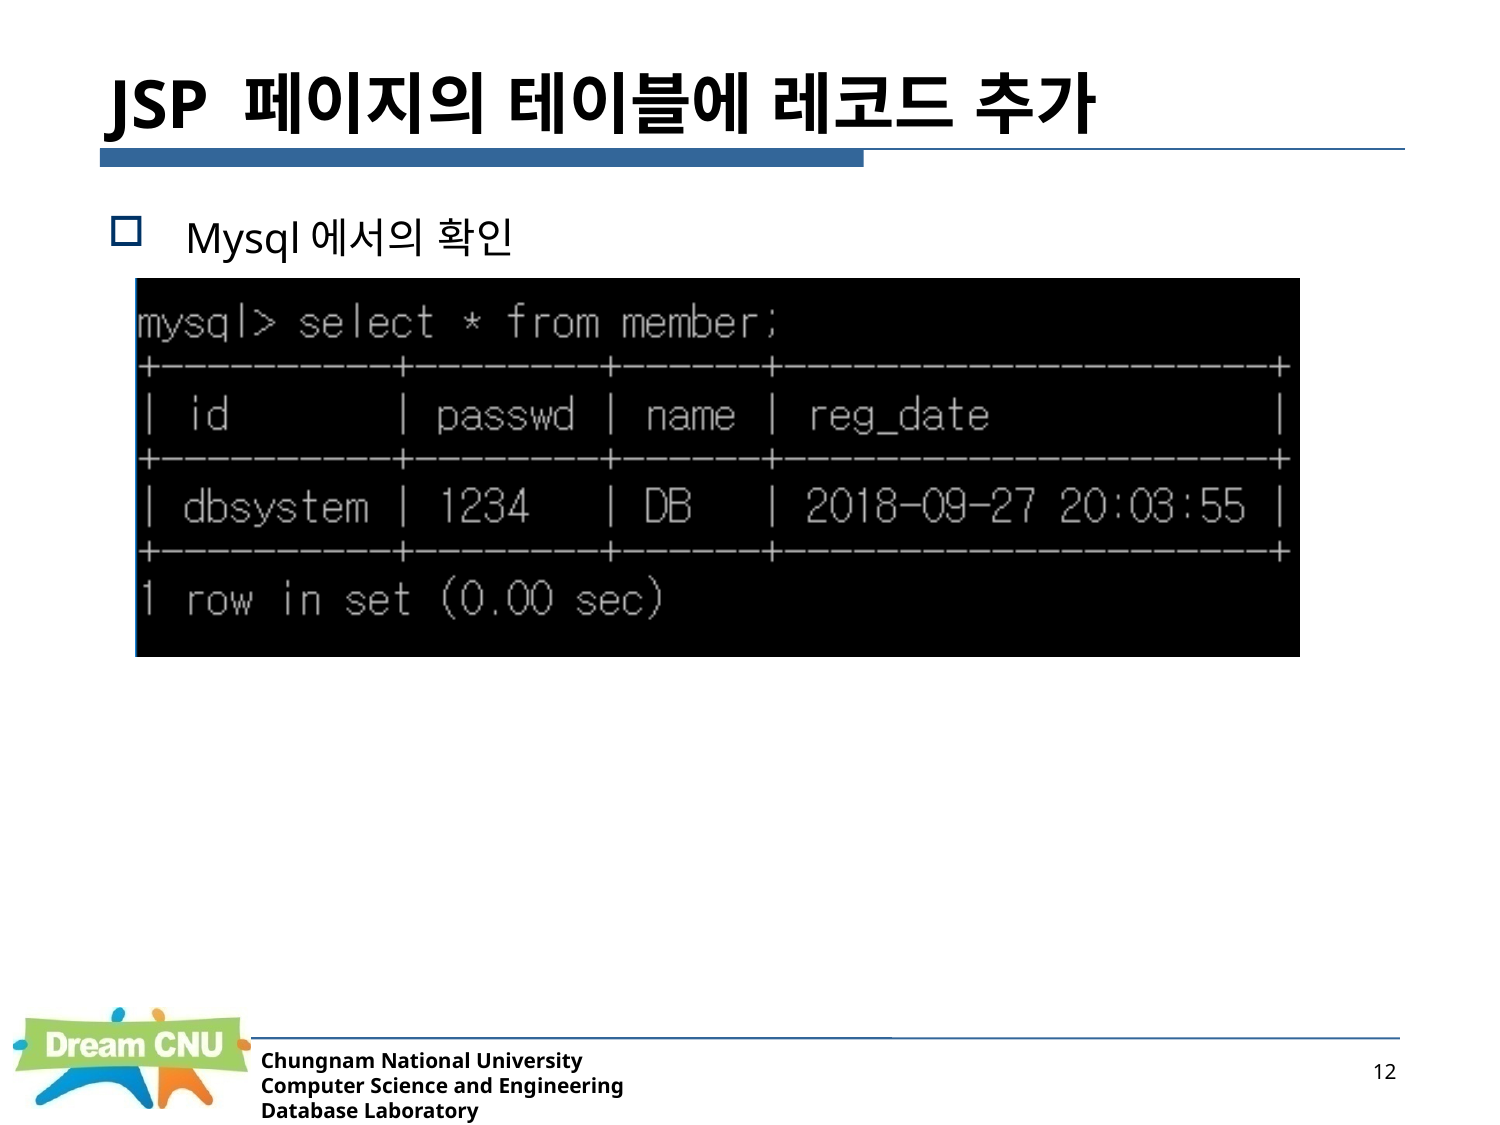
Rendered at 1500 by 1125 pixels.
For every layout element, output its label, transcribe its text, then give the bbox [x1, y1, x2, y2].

picture [12, 1007, 251, 1109]
slide_number 12 [1086, 1051, 1412, 1107]
picture [135, 278, 1300, 658]
list Mysql에서의 확인 [92, 196, 1406, 988]
title JSP 페이지의 테이블에 레코드 추가 [93, 49, 1407, 150]
